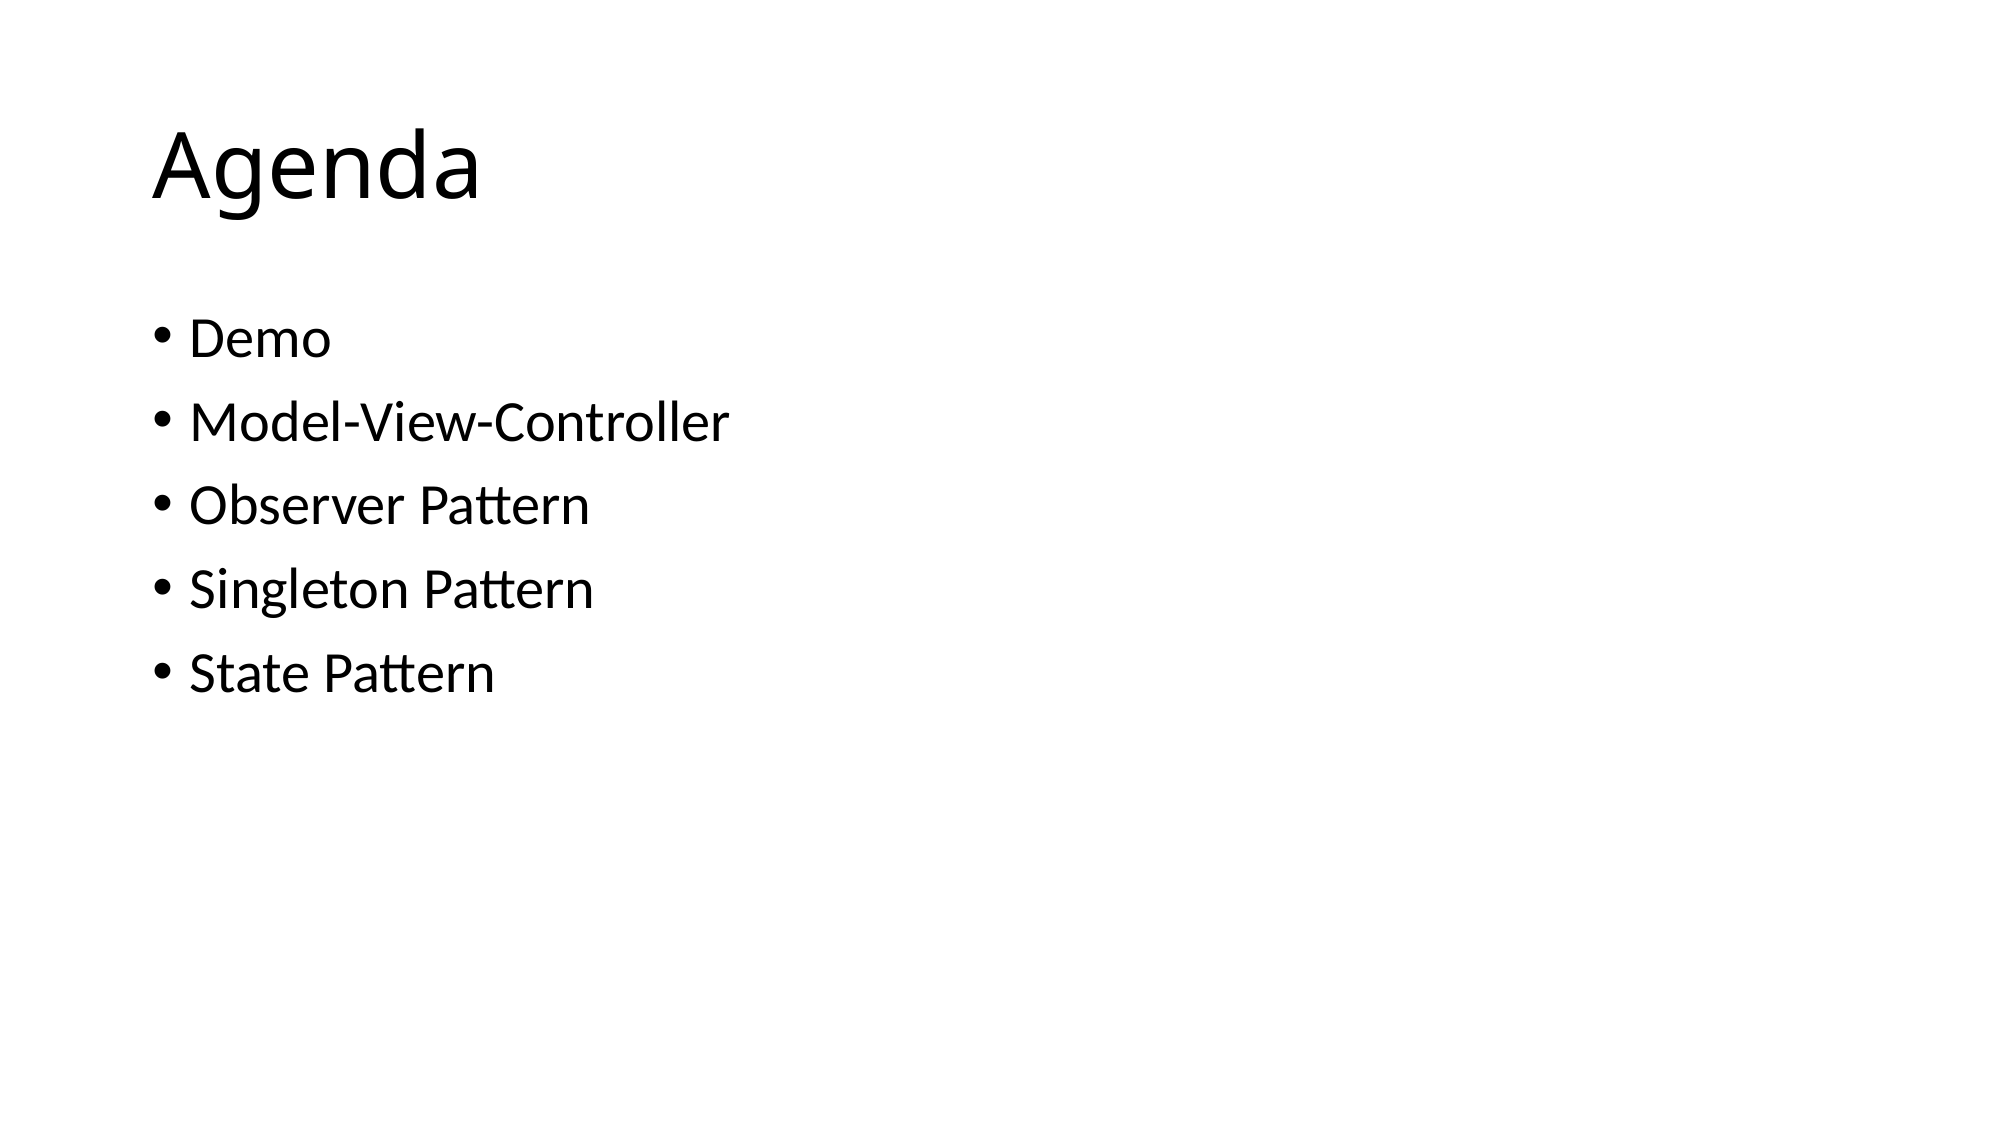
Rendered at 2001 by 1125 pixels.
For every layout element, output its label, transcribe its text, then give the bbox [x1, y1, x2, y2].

title Agenda [137, 59, 1863, 278]
list Demo Model-View-Controller Observer Pattern Singleton Pattern State Pattern [137, 299, 1863, 1014]
